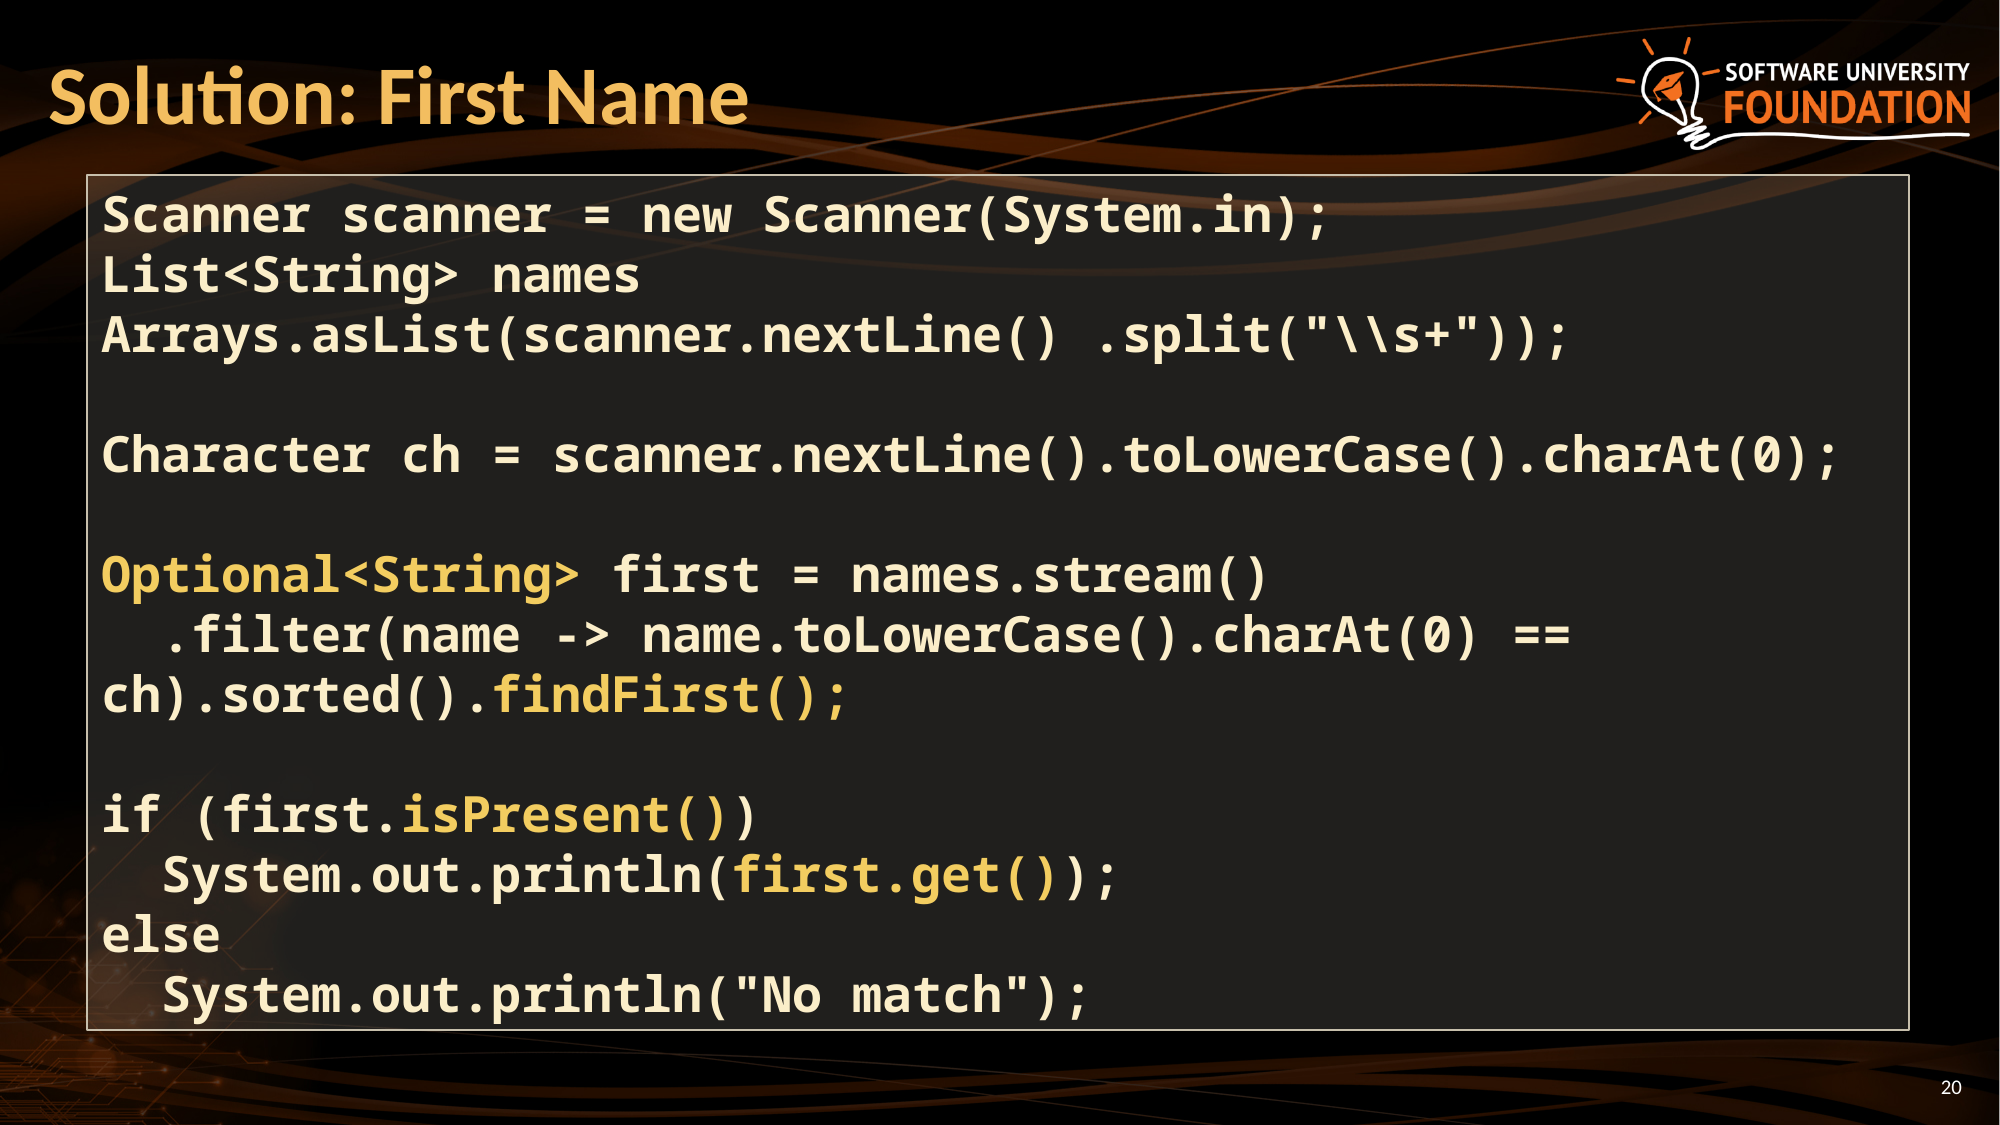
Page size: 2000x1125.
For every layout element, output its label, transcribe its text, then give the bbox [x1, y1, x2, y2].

slide_number 20 [1897, 1070, 1968, 1103]
text_box Scanner scanner = new Scanner(System.in); List<String> names Arrays.asList(scanner.nextLine() .split("\\s+")); Character ch = scanner.nextLine().toLowerCase().charAt(0); Optional<String> first = names.stream() .filter(name -> name.toLowerCase().charAt(0) == ch).sorted().findFirst(); if (first.isPresent()) System.out.println(first.get()); else System.out.println("No match"); [87, 174, 1909, 1030]
title Solution: First Name [30, 6, 1602, 189]
picture [0, 0, 2000, 1125]
